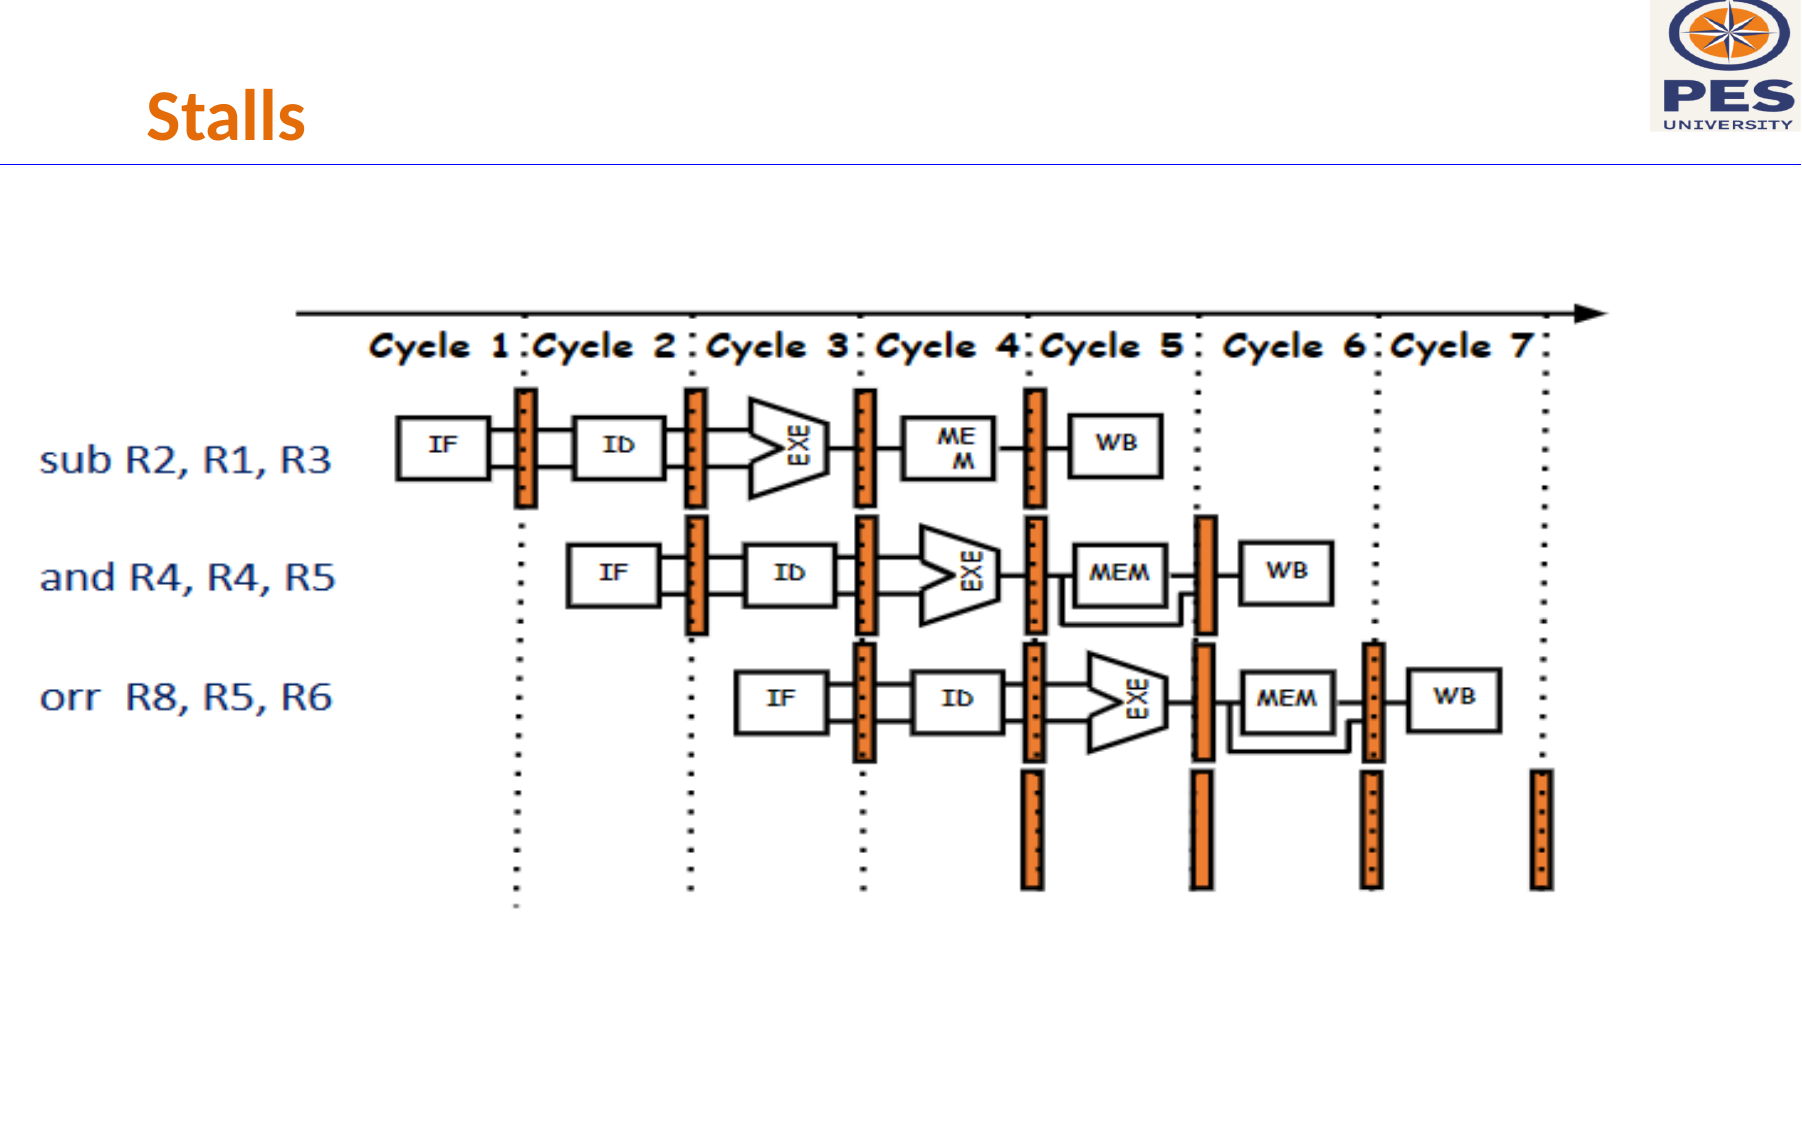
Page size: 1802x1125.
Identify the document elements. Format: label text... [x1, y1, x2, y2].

picture [0, 222, 1802, 1020]
picture [1650, 0, 1802, 132]
text_box Stalls [131, 69, 380, 132]
